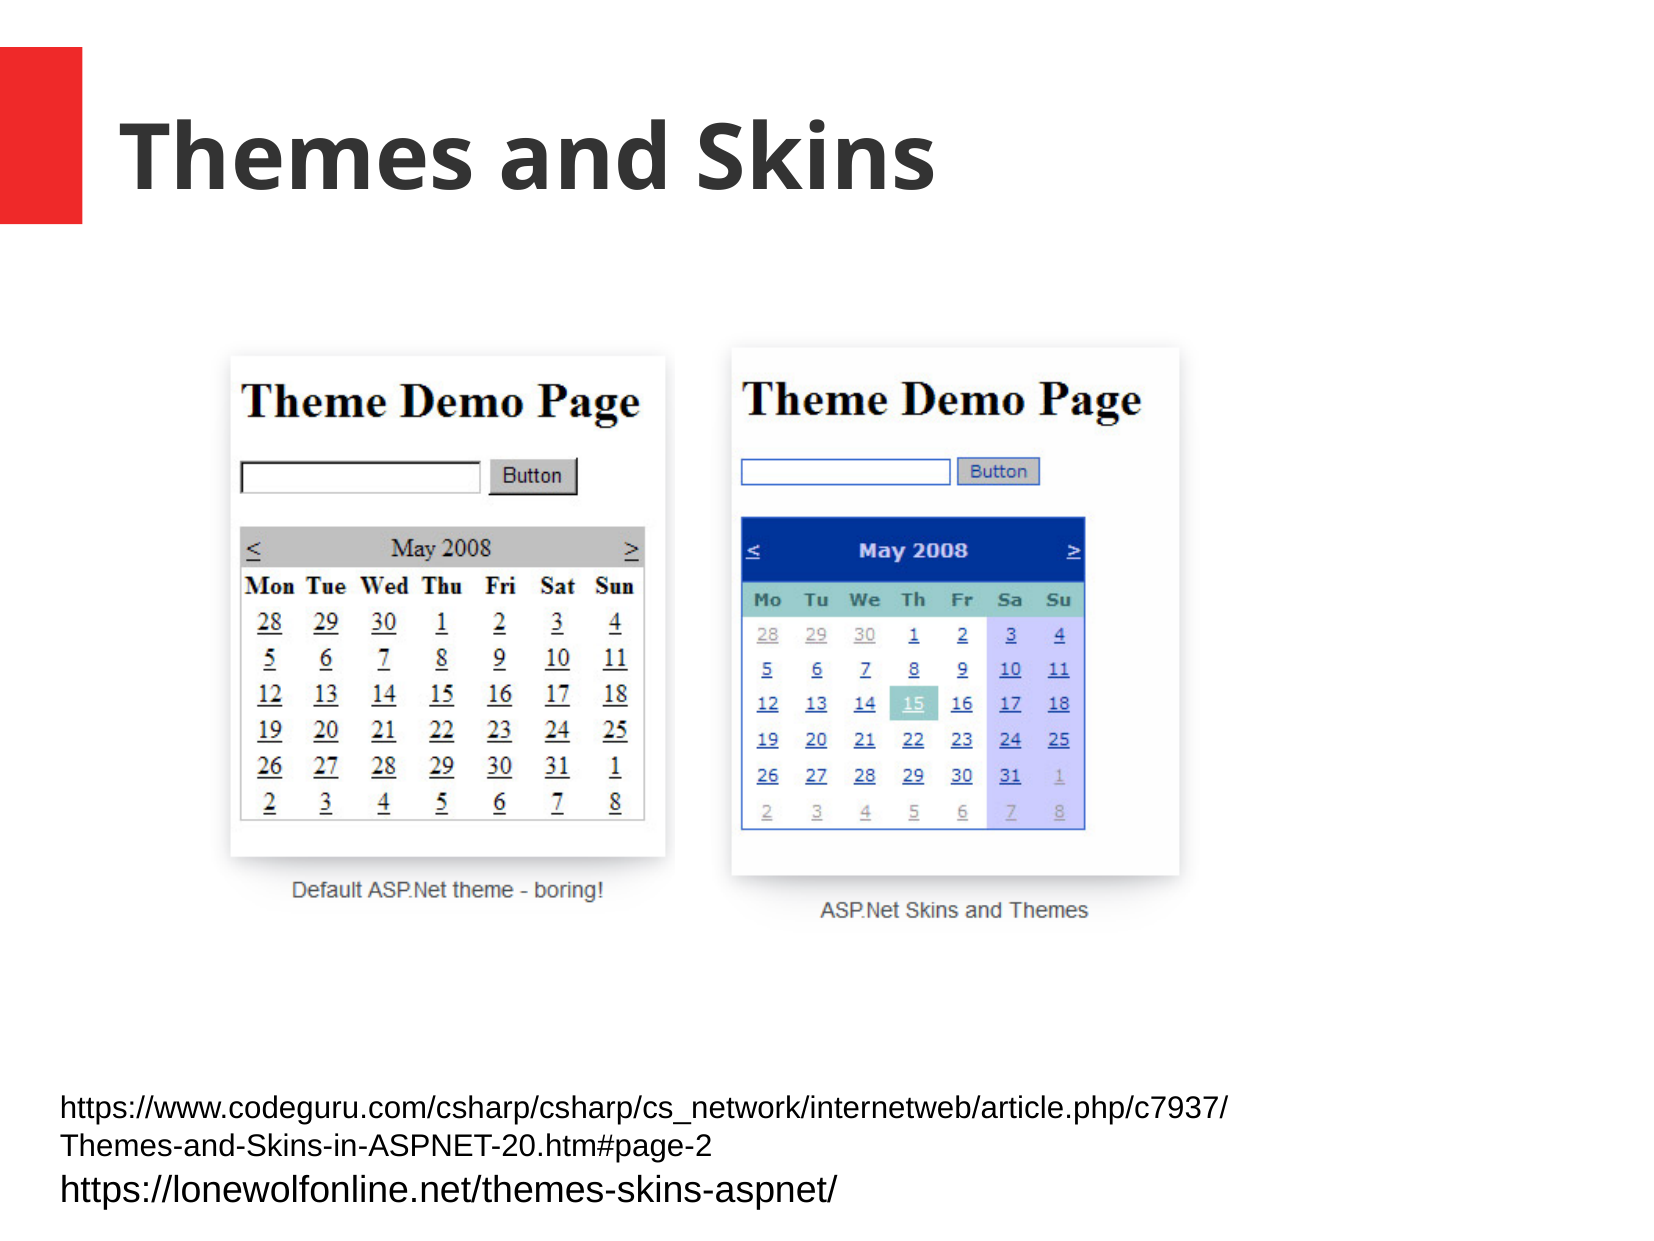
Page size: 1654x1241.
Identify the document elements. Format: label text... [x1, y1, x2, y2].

picture [209, 339, 676, 916]
text_box [118, 354, 1536, 1074]
text_box https://lonewolfonline.net/themes-skins-aspnet/ [44, 1158, 878, 1215]
picture [710, 329, 1201, 940]
text_box Themes and Skins [118, 49, 1571, 257]
text_box https://www.codeguru.com/csharp/csharp/cs_network/internetweb/article.php/c7937/Themes-and-Skins-in-ASPNET-20.htm#page-2 [45, 1080, 1272, 1165]
